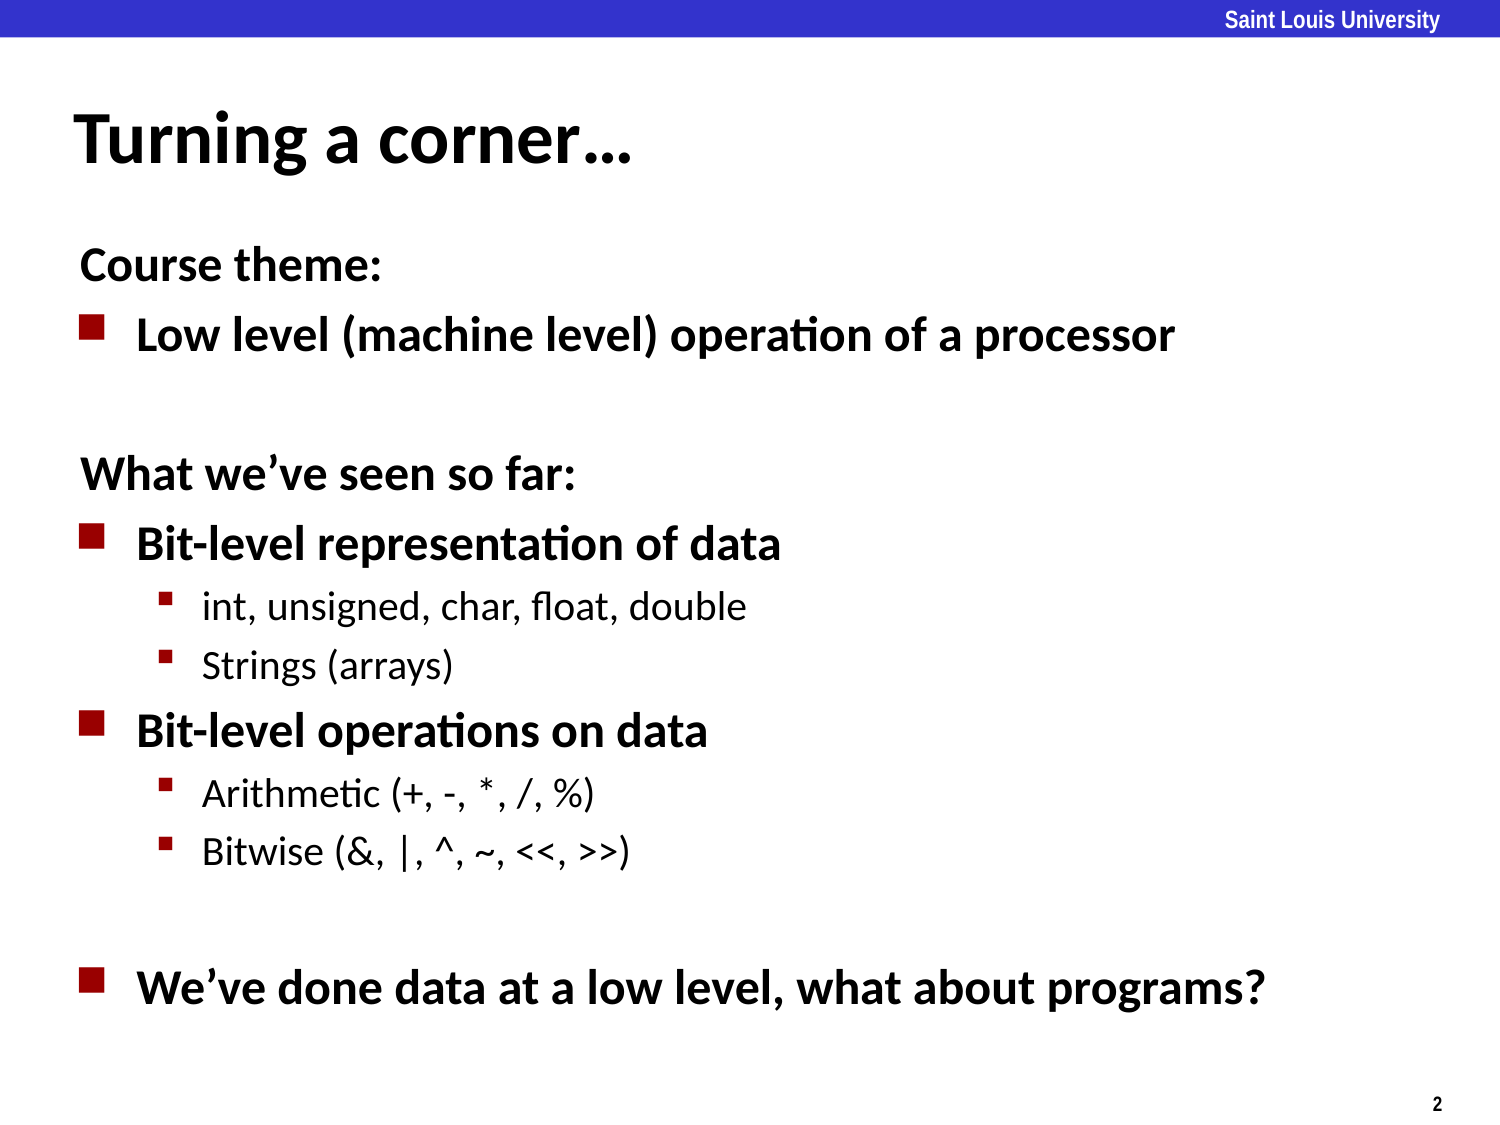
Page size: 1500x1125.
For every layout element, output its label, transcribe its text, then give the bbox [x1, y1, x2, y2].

title Turning a corner… [58, 71, 1305, 197]
list Course theme: Low level (machine level) operation of a processor What we’ve seen so far: Bit-level representation of data int, unsigned, char, float, double Strings (arrays) Bit-level operations on data Arithmetic (+, -, *, /, %) Bitwise (&, |, ^, ~, <<, >>) We’ve done data at a low level, what about programs? [64, 223, 1361, 1040]
